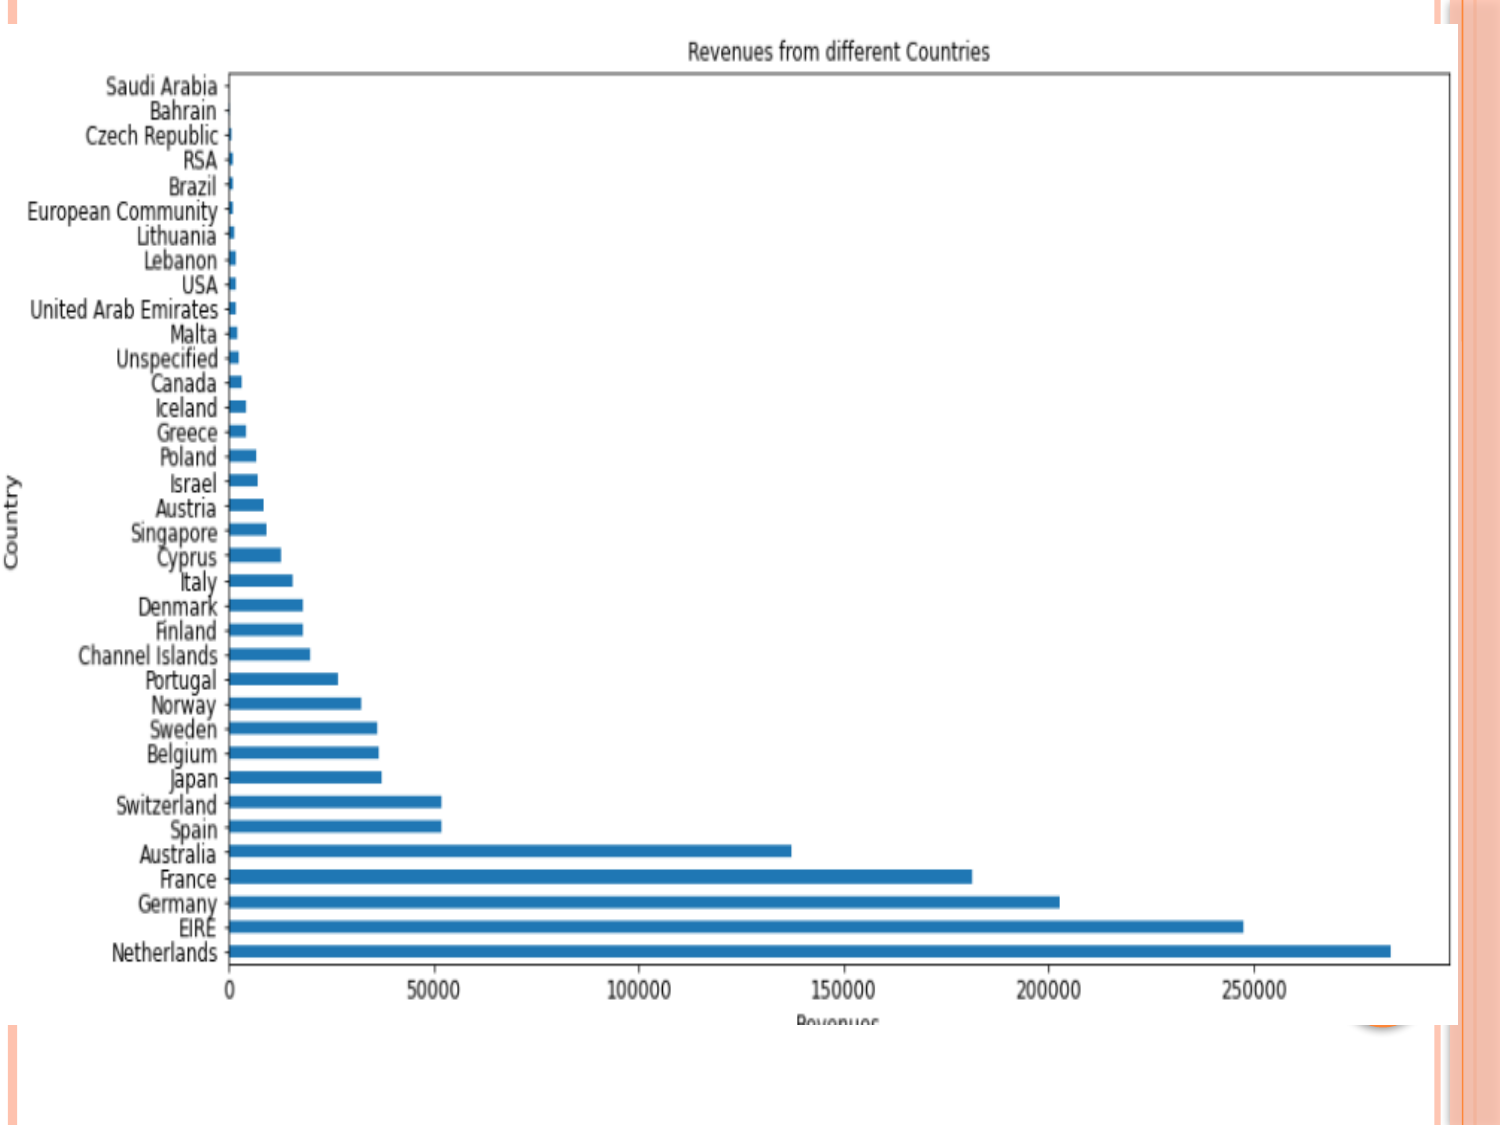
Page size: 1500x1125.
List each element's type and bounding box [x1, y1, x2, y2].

list [0, 24, 1458, 1026]
